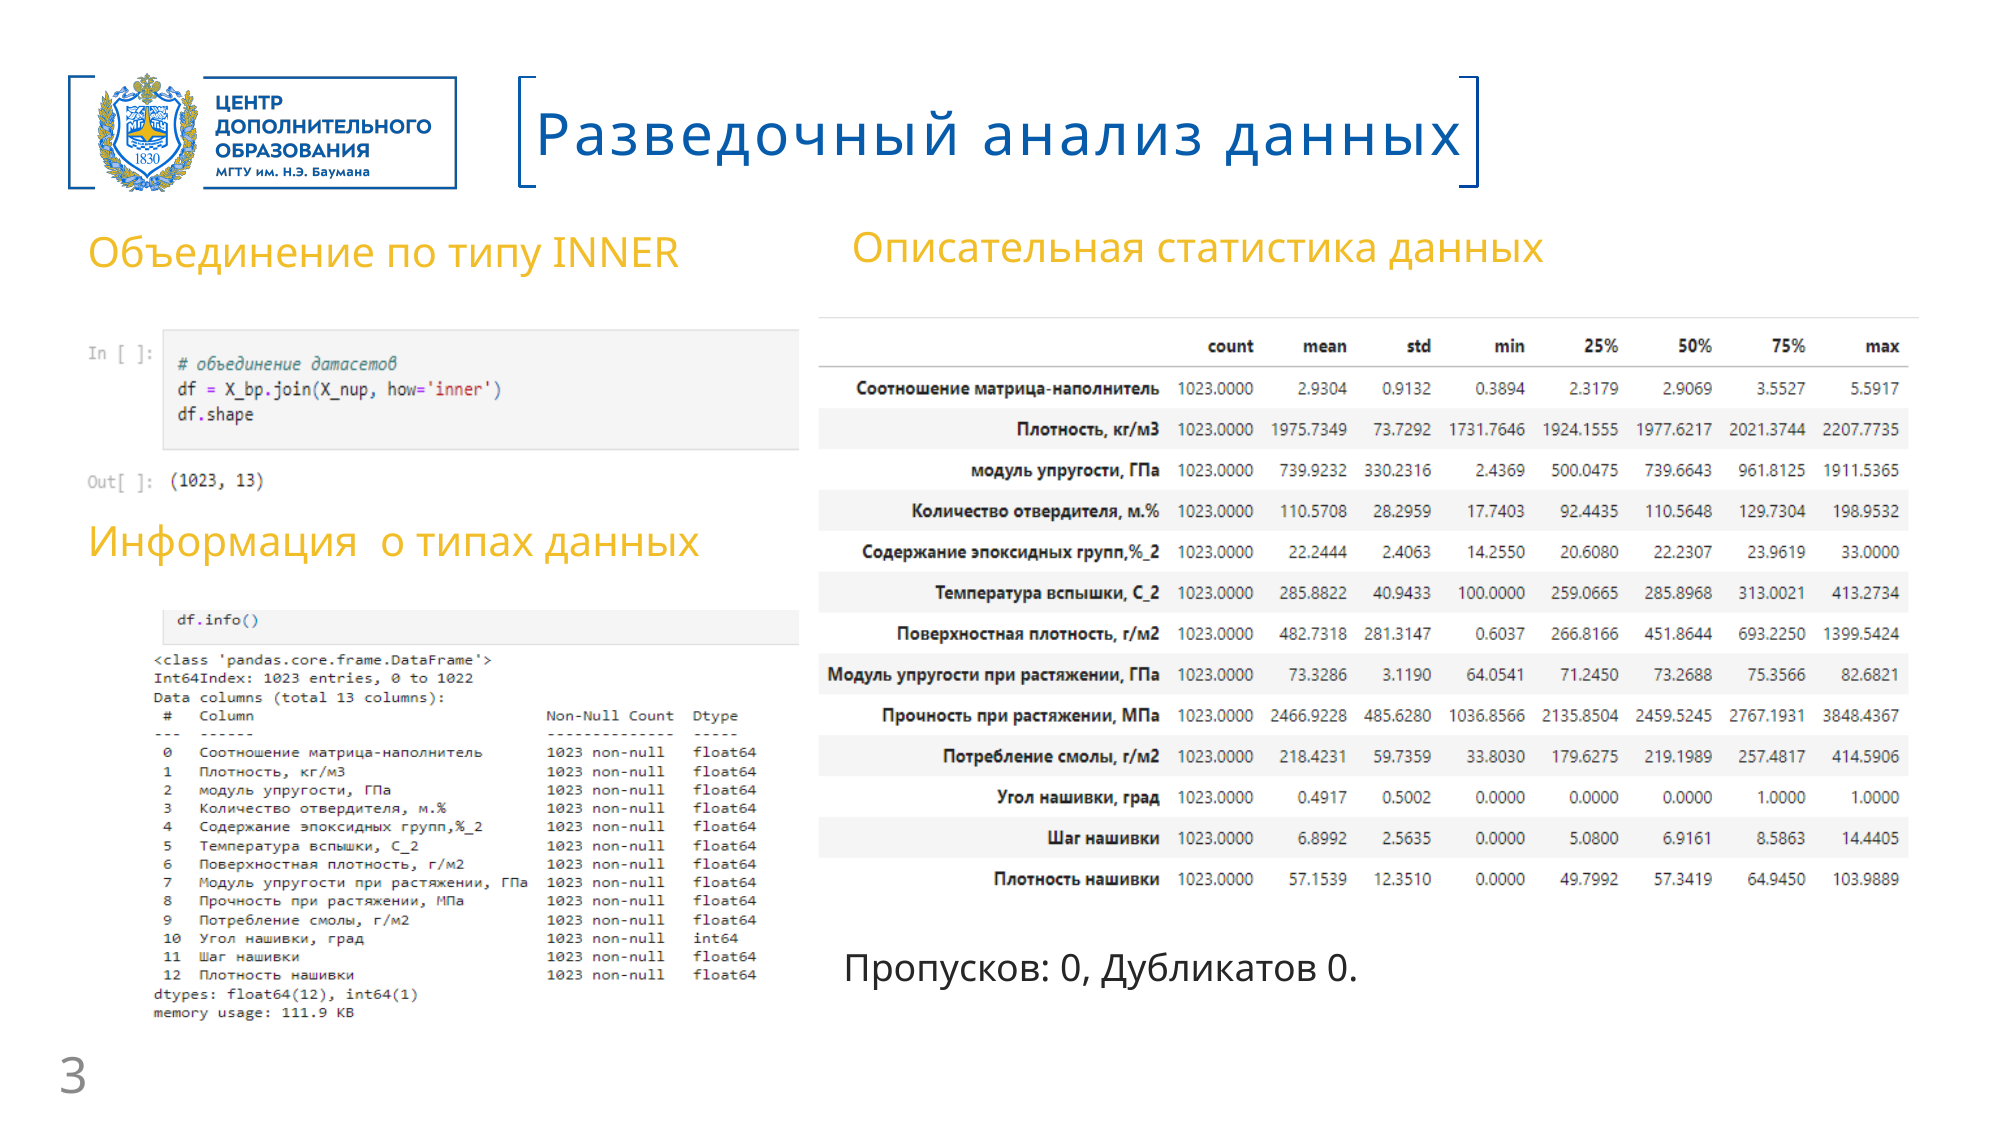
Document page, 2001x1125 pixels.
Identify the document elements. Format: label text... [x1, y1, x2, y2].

slide_number 3 [44, 1055, 139, 1101]
picture [72, 316, 800, 516]
text_box Описательная статистика данных [799, 218, 1711, 318]
list Пропусков: 0, Дубликатов 0. [815, 936, 1919, 1032]
picture [72, 610, 800, 1032]
picture [815, 317, 1919, 903]
picture [68, 73, 457, 192]
text_box Информация о типах данных [34, 512, 810, 611]
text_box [519, 76, 1478, 187]
list Объединение по типу INNER [34, 218, 799, 318]
